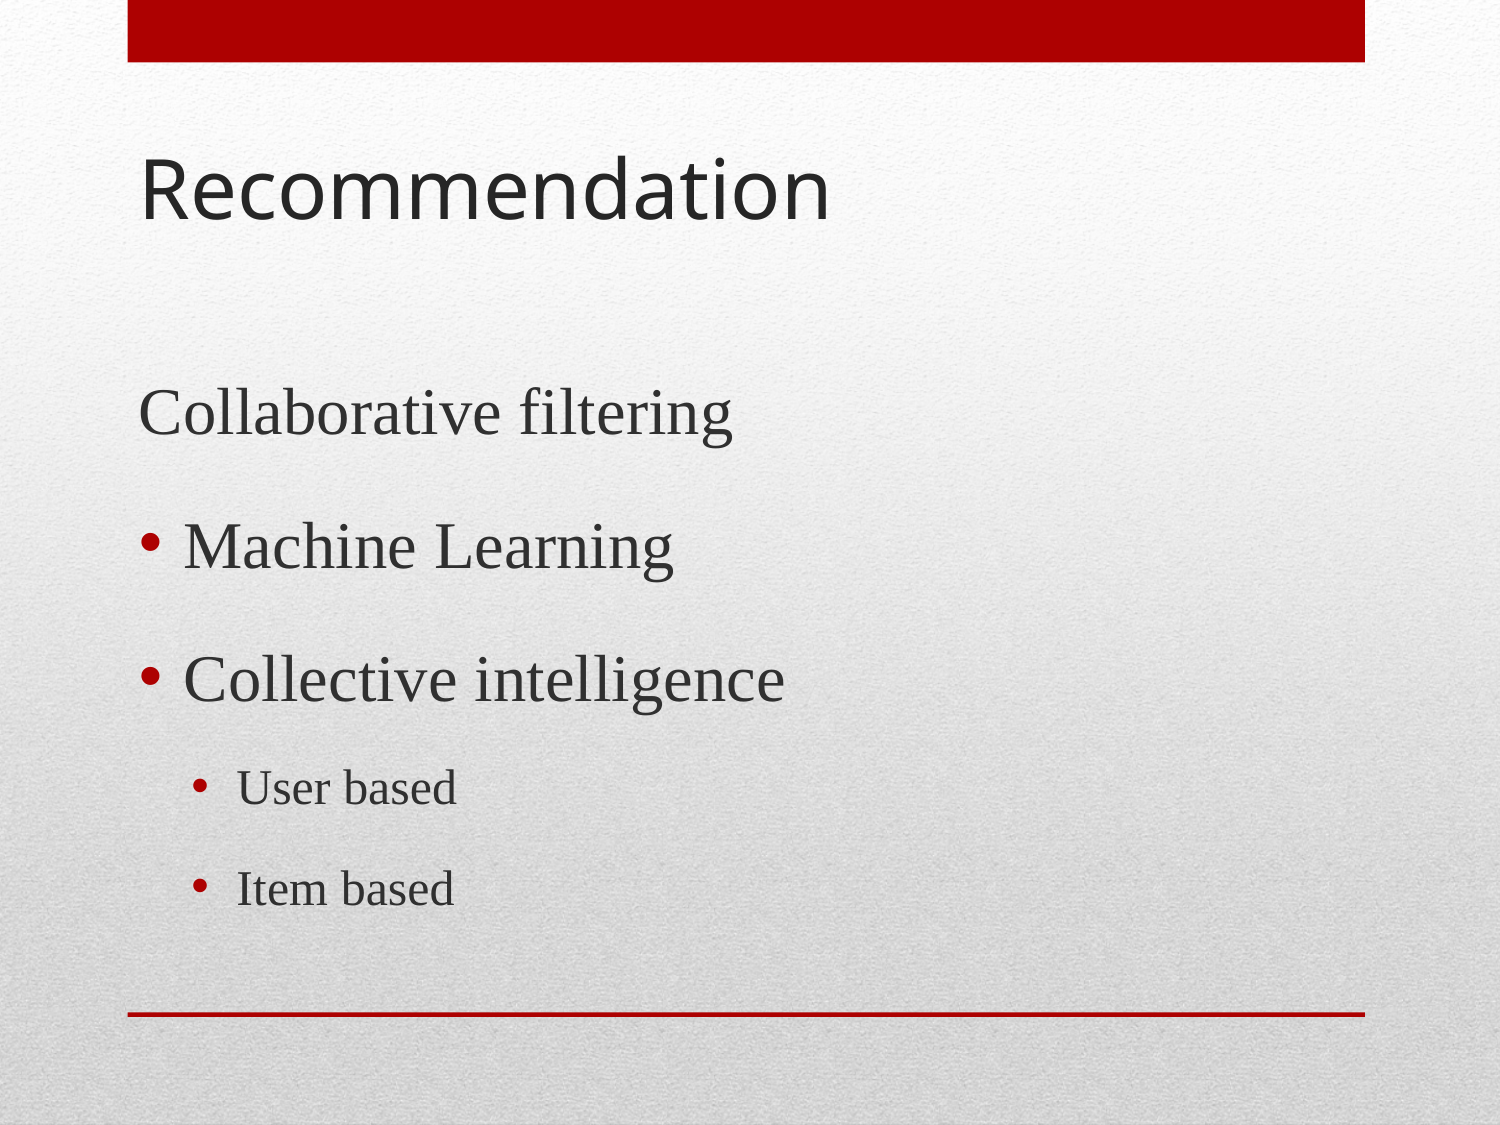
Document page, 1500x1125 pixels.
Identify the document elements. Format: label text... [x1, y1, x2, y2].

title Recommendation [123, 104, 1237, 243]
list Collaborative filtering Machine Learning Collective intelligence User based Item based [123, 243, 1362, 1000]
